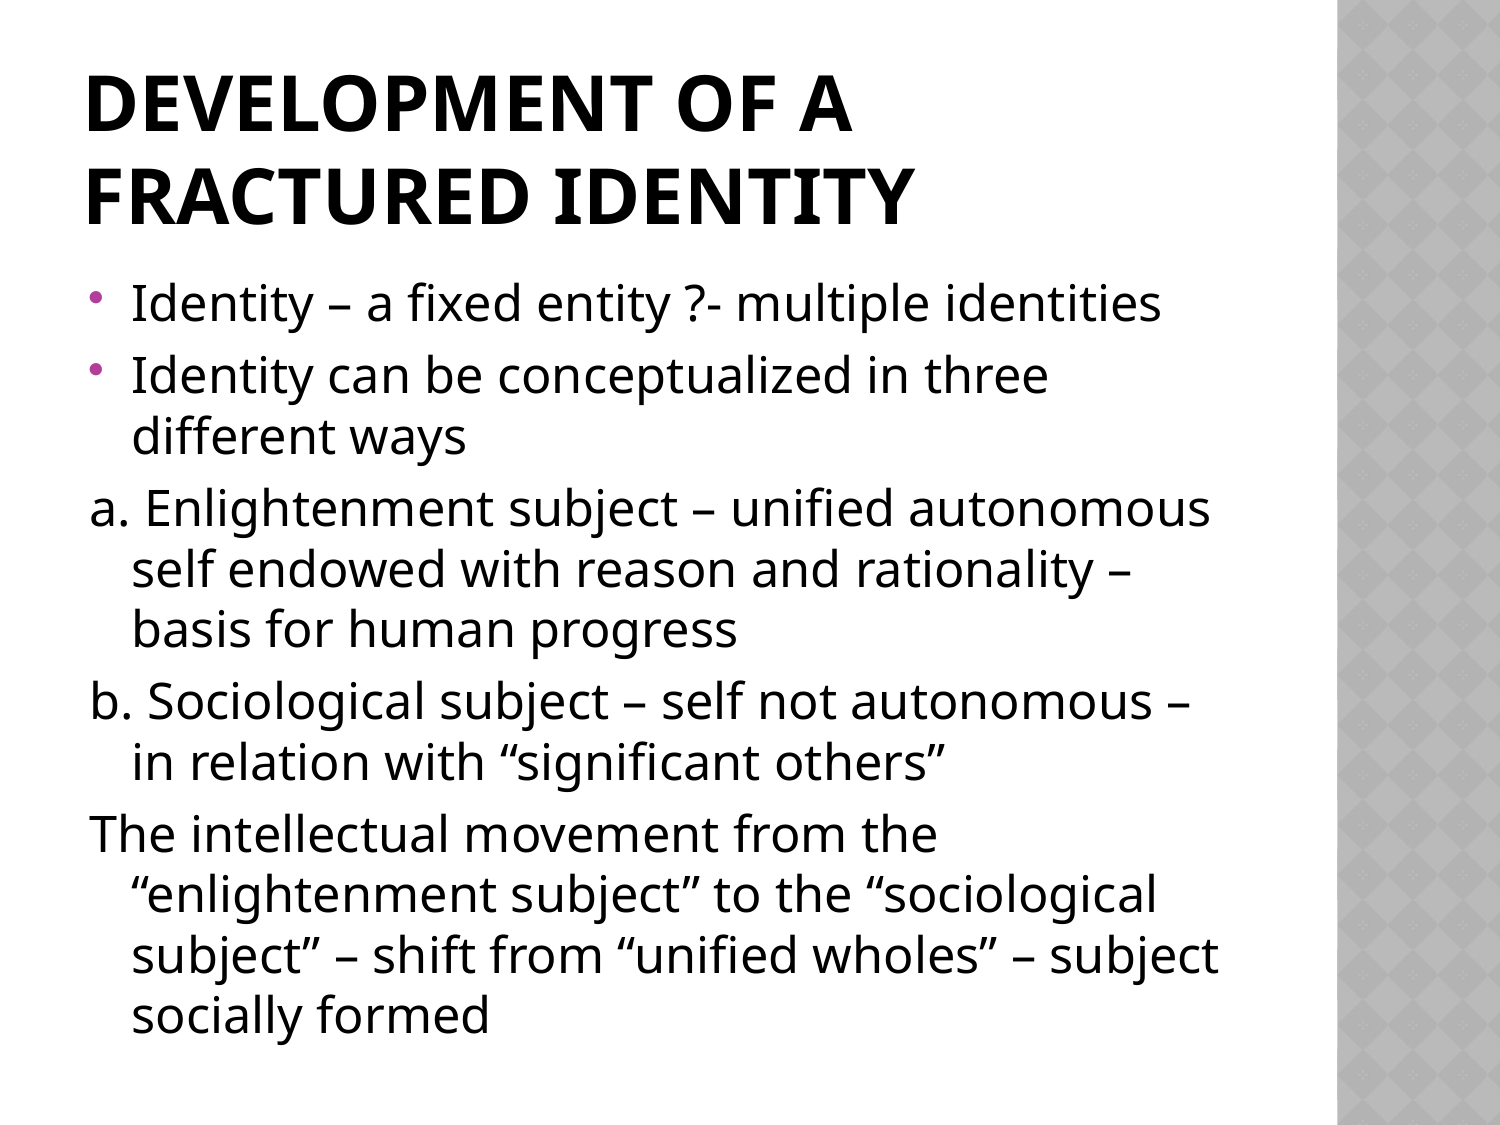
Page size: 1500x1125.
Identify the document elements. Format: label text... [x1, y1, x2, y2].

list Identity – a fixed entity ?- multiple identities Identity can be conceptualized in three different ways a. Enlightenment subject – unified autonomous self endowed with reason and rationality – basis for human progress b. Sociological subject – self not autonomous – in relation with “significant others” The intellectual movement from the “enlightenment subject” to the “sociological subject” – shift from “unified wholes” – subject socially formed [75, 264, 1263, 1059]
title Development of a fractured identity [75, 52, 1263, 240]
